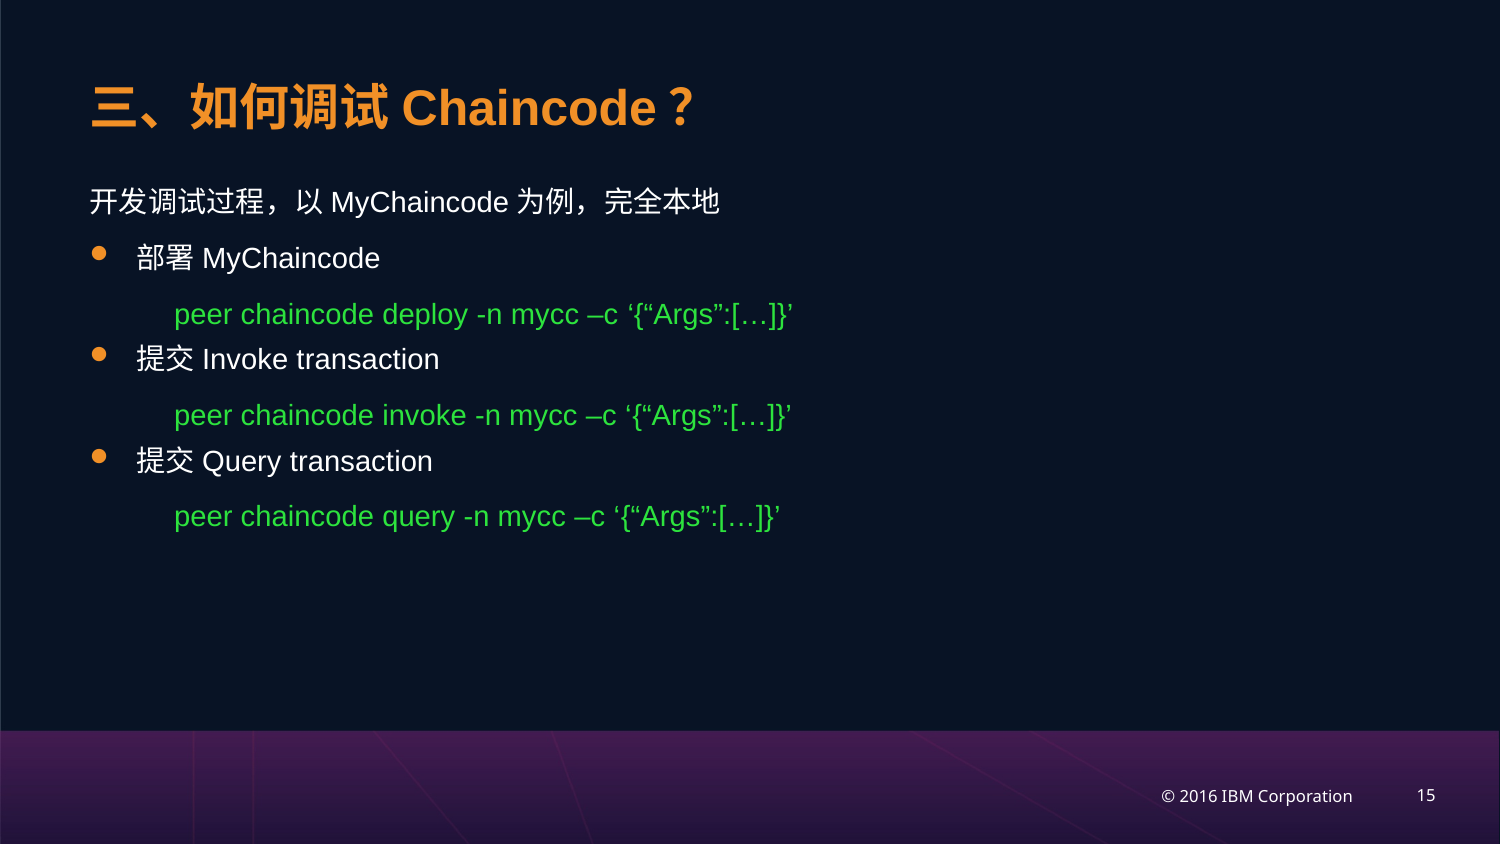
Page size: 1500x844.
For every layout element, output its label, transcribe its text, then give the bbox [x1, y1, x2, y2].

title 三、如何调试Chaincode？ [75, 75, 1058, 144]
picture [0, 0, 1500, 844]
list 开发调试过程，以MyChaincode为例，完全本地 部署MyChaincode peer chaincode deploy -n mycc –c ‘{“Args”:[…]}’ 提交Invoke transaction peer chaincode invoke -n mycc –c ‘{“Args”:[…]}’ 提交Query transaction peer chaincode query -n mycc –c ‘{“Args”:[…]}’ [75, 176, 1449, 728]
